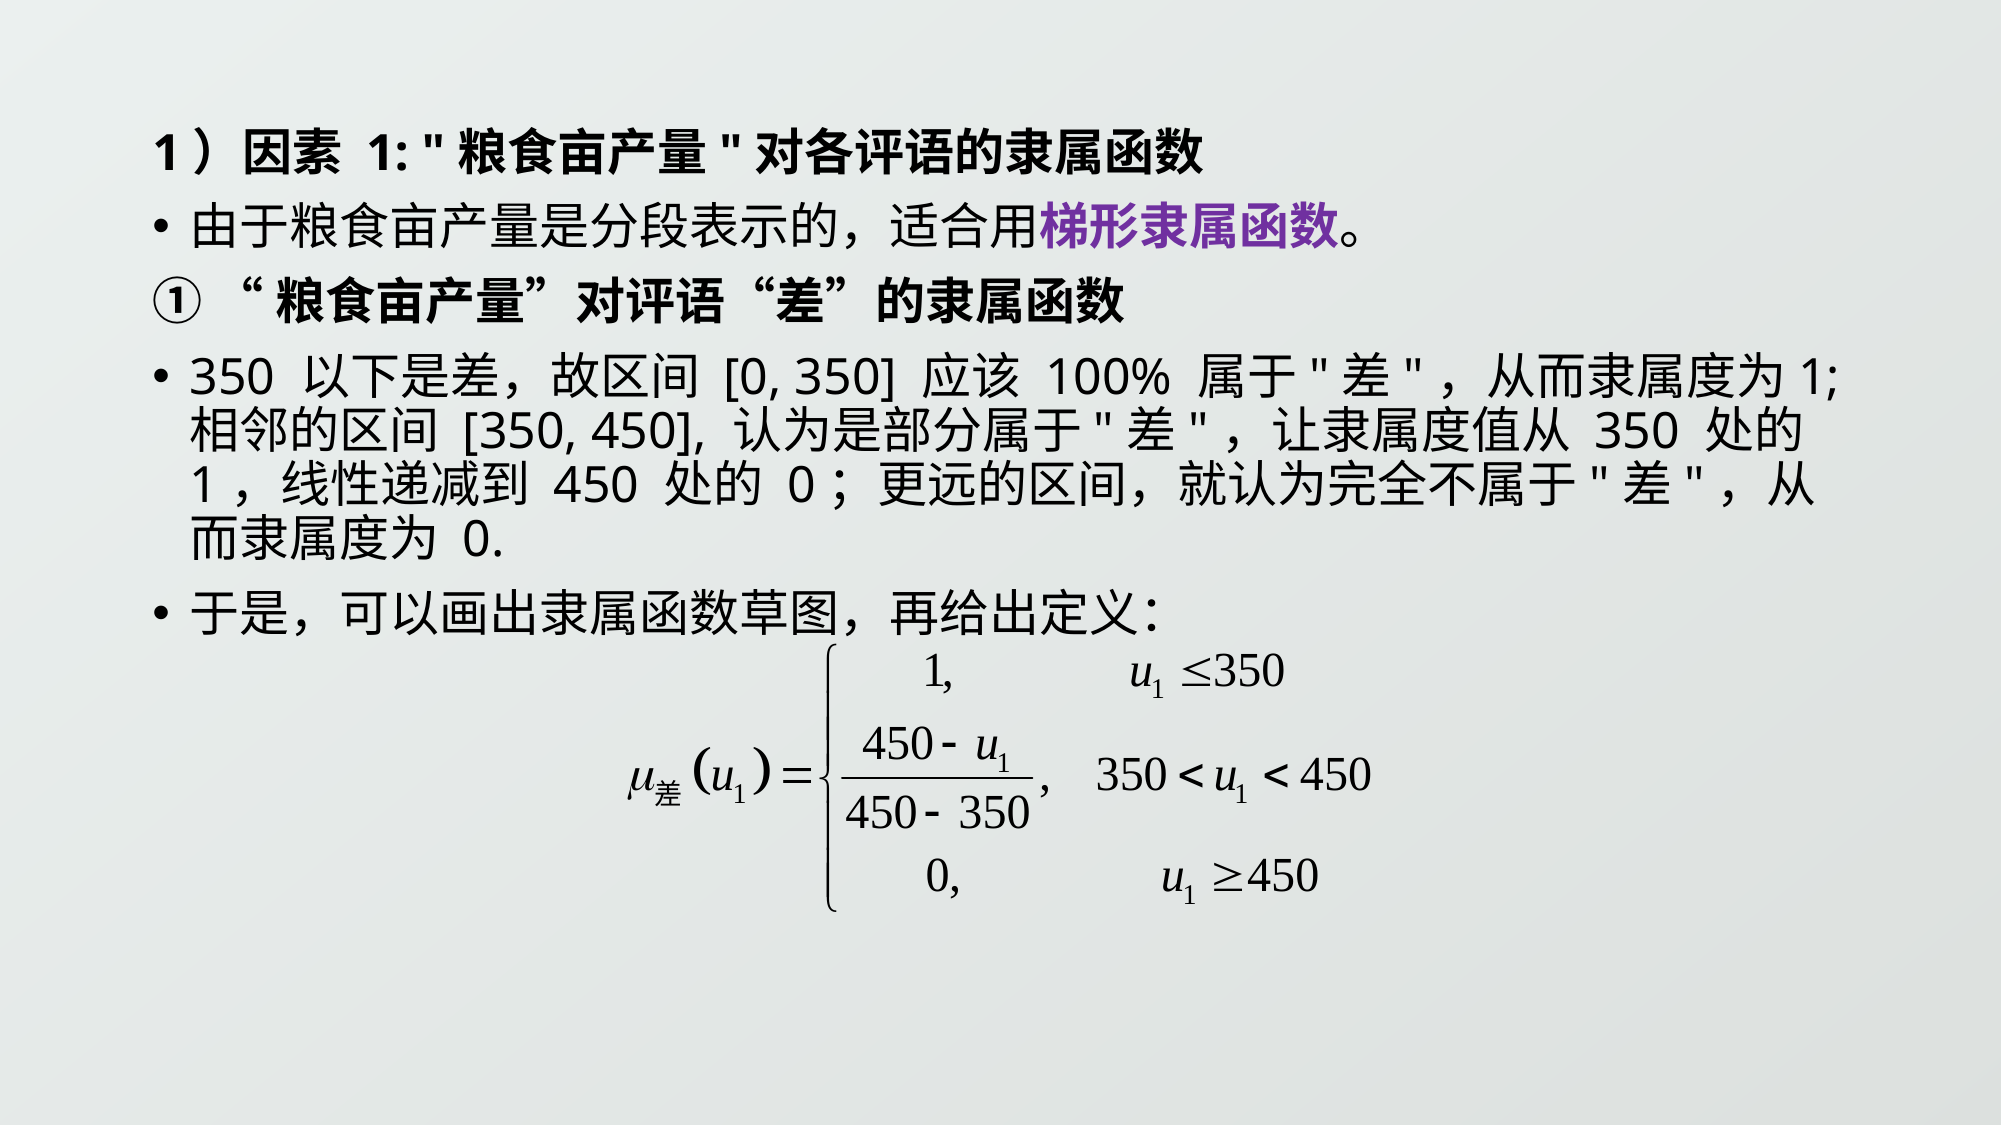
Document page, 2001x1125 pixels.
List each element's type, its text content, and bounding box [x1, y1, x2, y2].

list 1）因素 1: "粮食亩产量"对各评语的隶属函数 由于粮食亩产量是分段表示的，适合用梯形隶属函数。 ① “粮食亩产量”对评语“差”的隶属函数 350 以下是差，故区间 [0, 350] 应该 100% 属于"差"，从而隶属度为1; 相邻的区间 [350, 450], 认为是部分属于"差"，让隶属度值从 350 处的 1，线性递减到 450 处的 0；更远的区间，就认为完全不属于"差"，从而隶属度为 0. 于是，可以画出隶属函数草图，再给出定义： [137, 119, 1863, 1057]
picture [618, 635, 1382, 922]
